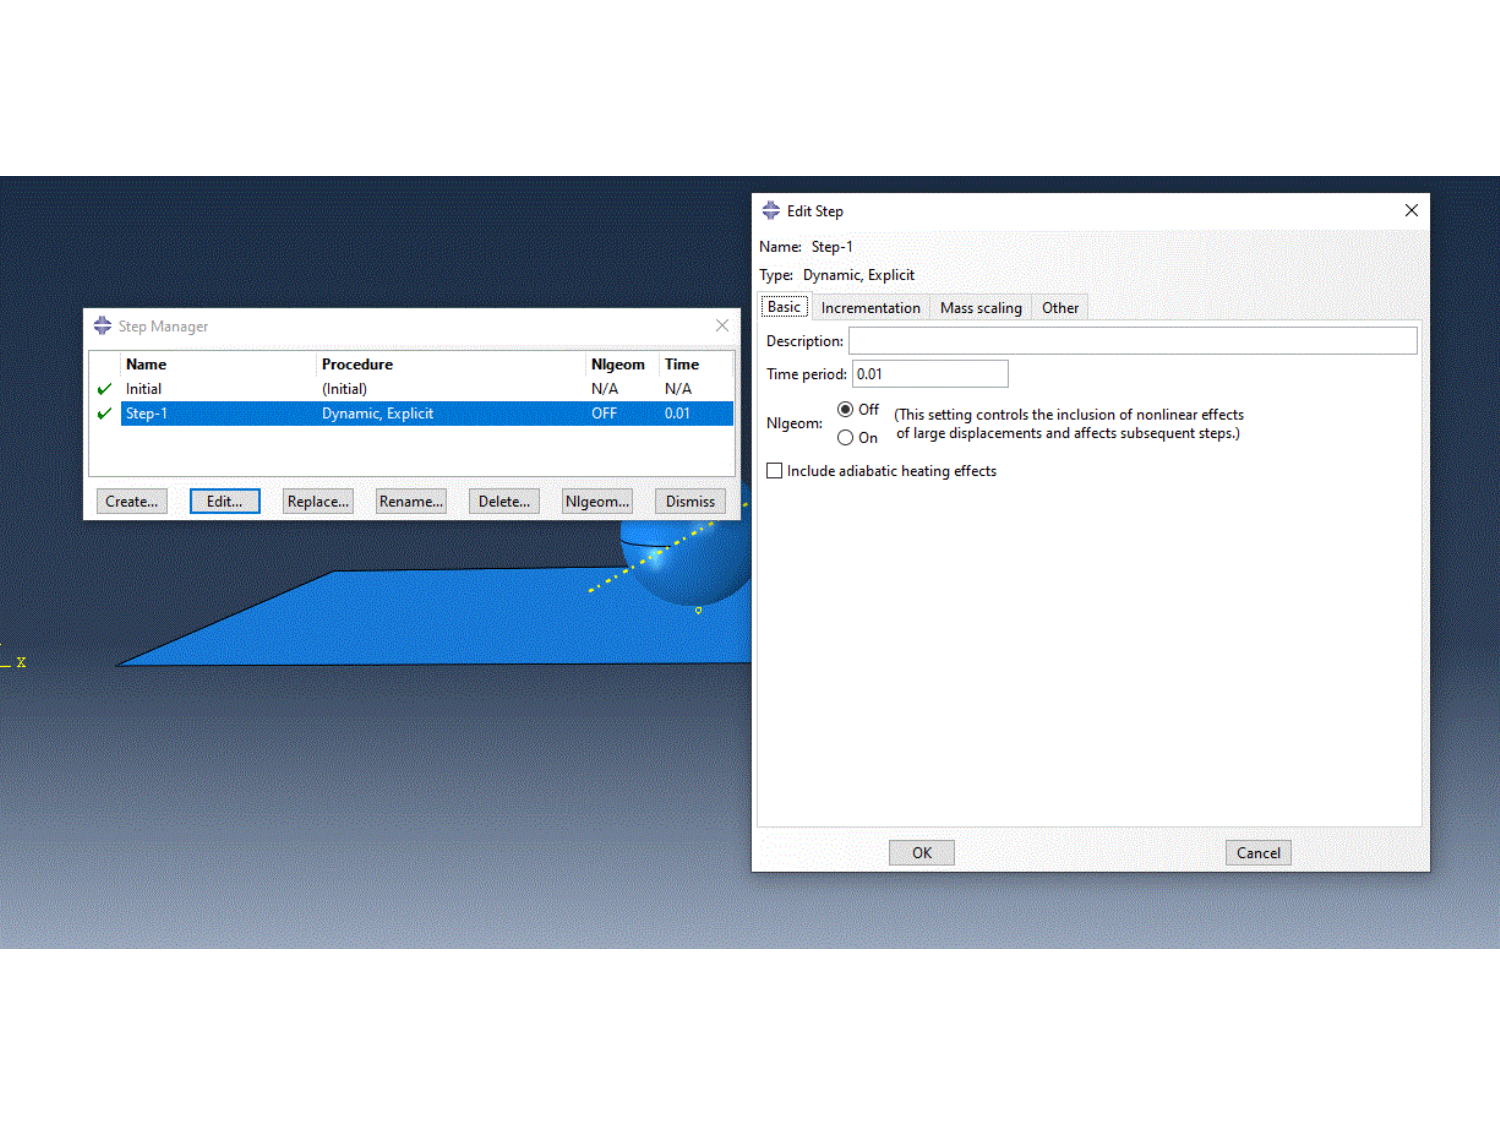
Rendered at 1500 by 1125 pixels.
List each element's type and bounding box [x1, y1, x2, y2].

picture [0, 176, 1500, 949]
